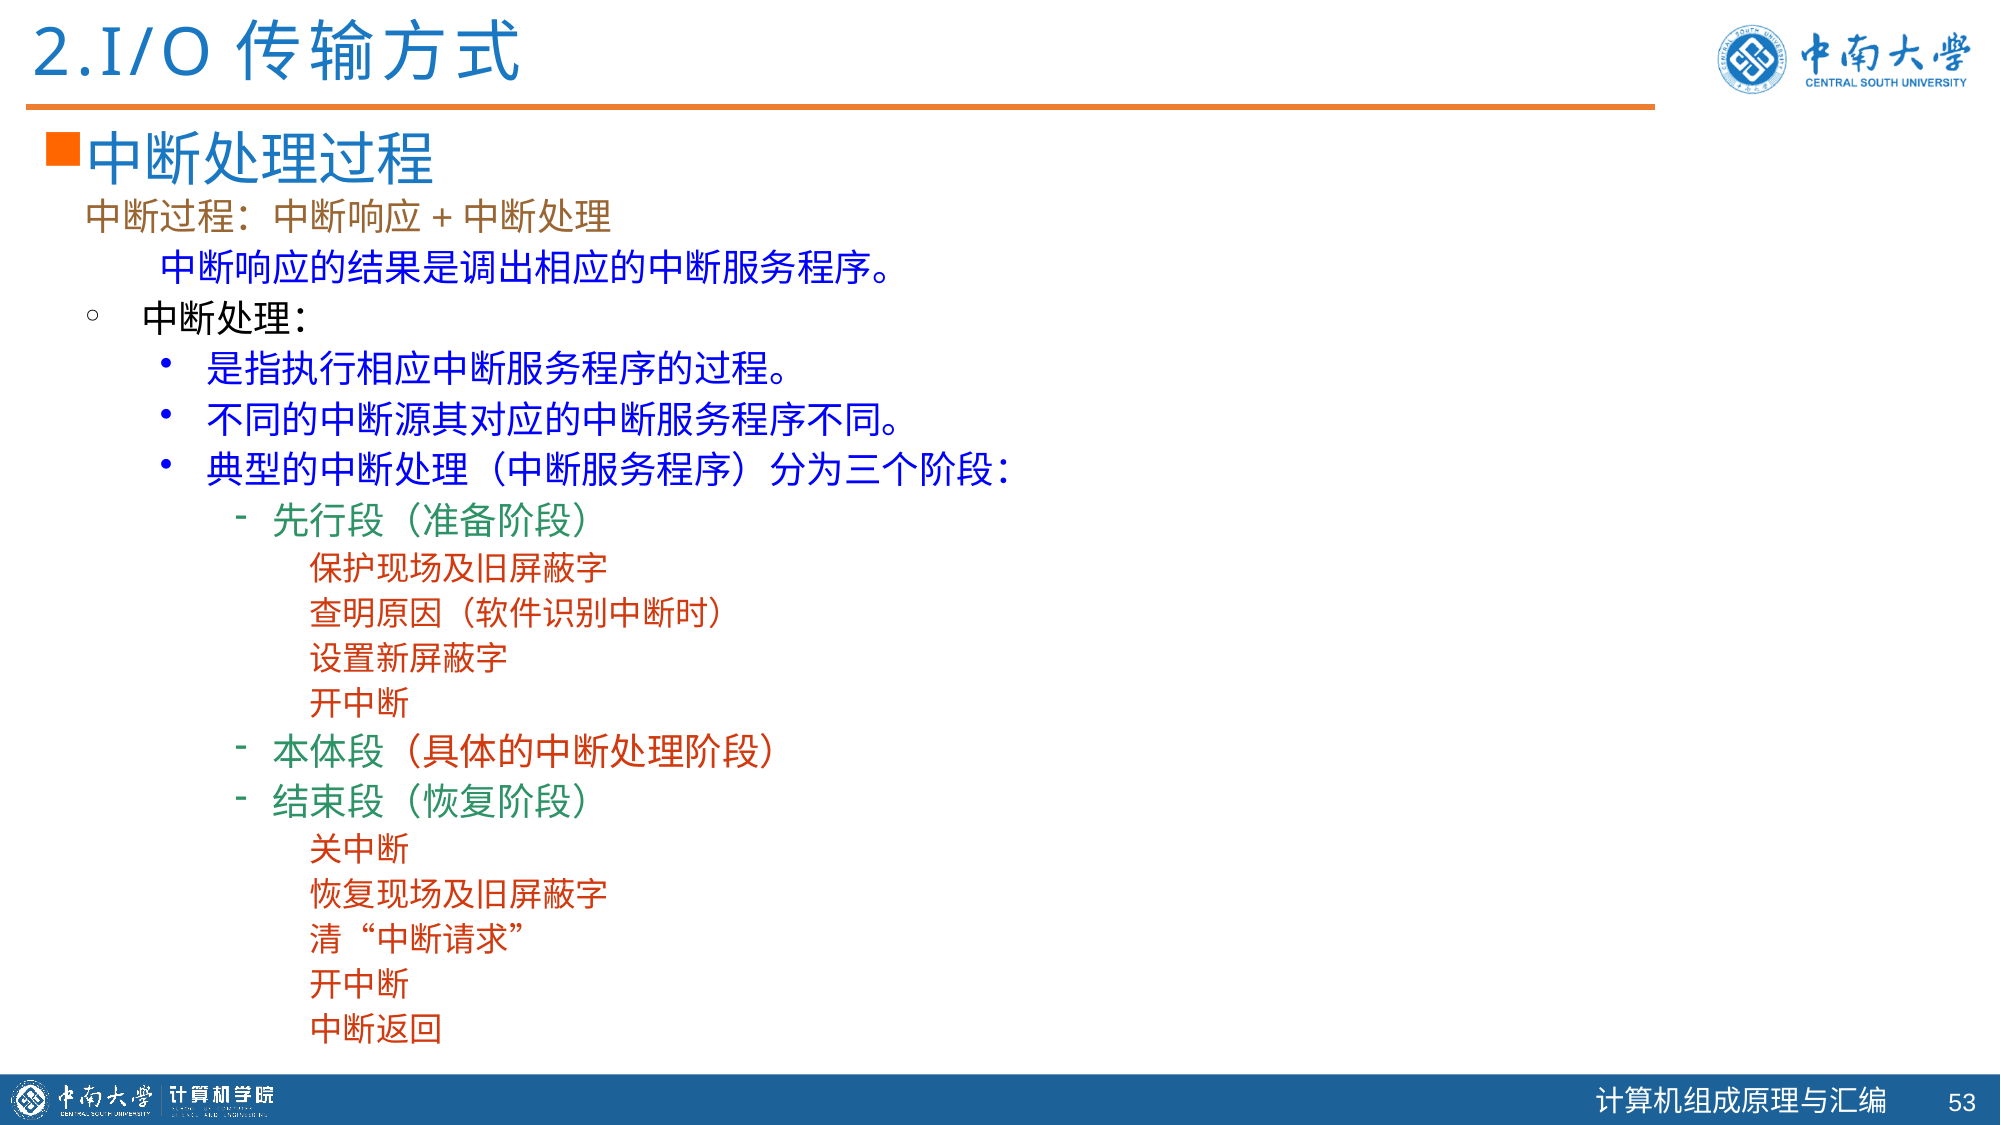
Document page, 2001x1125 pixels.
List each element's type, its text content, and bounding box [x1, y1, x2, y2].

text_box 中断过程：中断响应+中断处理 中断响应的结果是调出相应的中断服务程序。 中断处理： 是指执行相应中断服务程序的过程。 不同的中断源其对应的中断服务程序不同。 典型的中断处理（中断服务程序）分为三个阶段： 先行段（准备阶段） 保护现场及旧屏蔽字 查明原因（软件识别中断时） 设置新屏蔽字 开中断 本体段（具体的中断处理阶段） 结束段（恢复阶段） 关中断 恢复现场及旧屏蔽字 清“中断请求” 开中断 中断返回 [74, 189, 2000, 1052]
slide_number 52 [1916, 1079, 1992, 1124]
picture [0, 1080, 299, 1120]
list 中断处理过程 [26, 114, 1968, 1026]
list 2.I/O传输方式 [17, 10, 1615, 83]
picture [1708, 19, 1982, 99]
